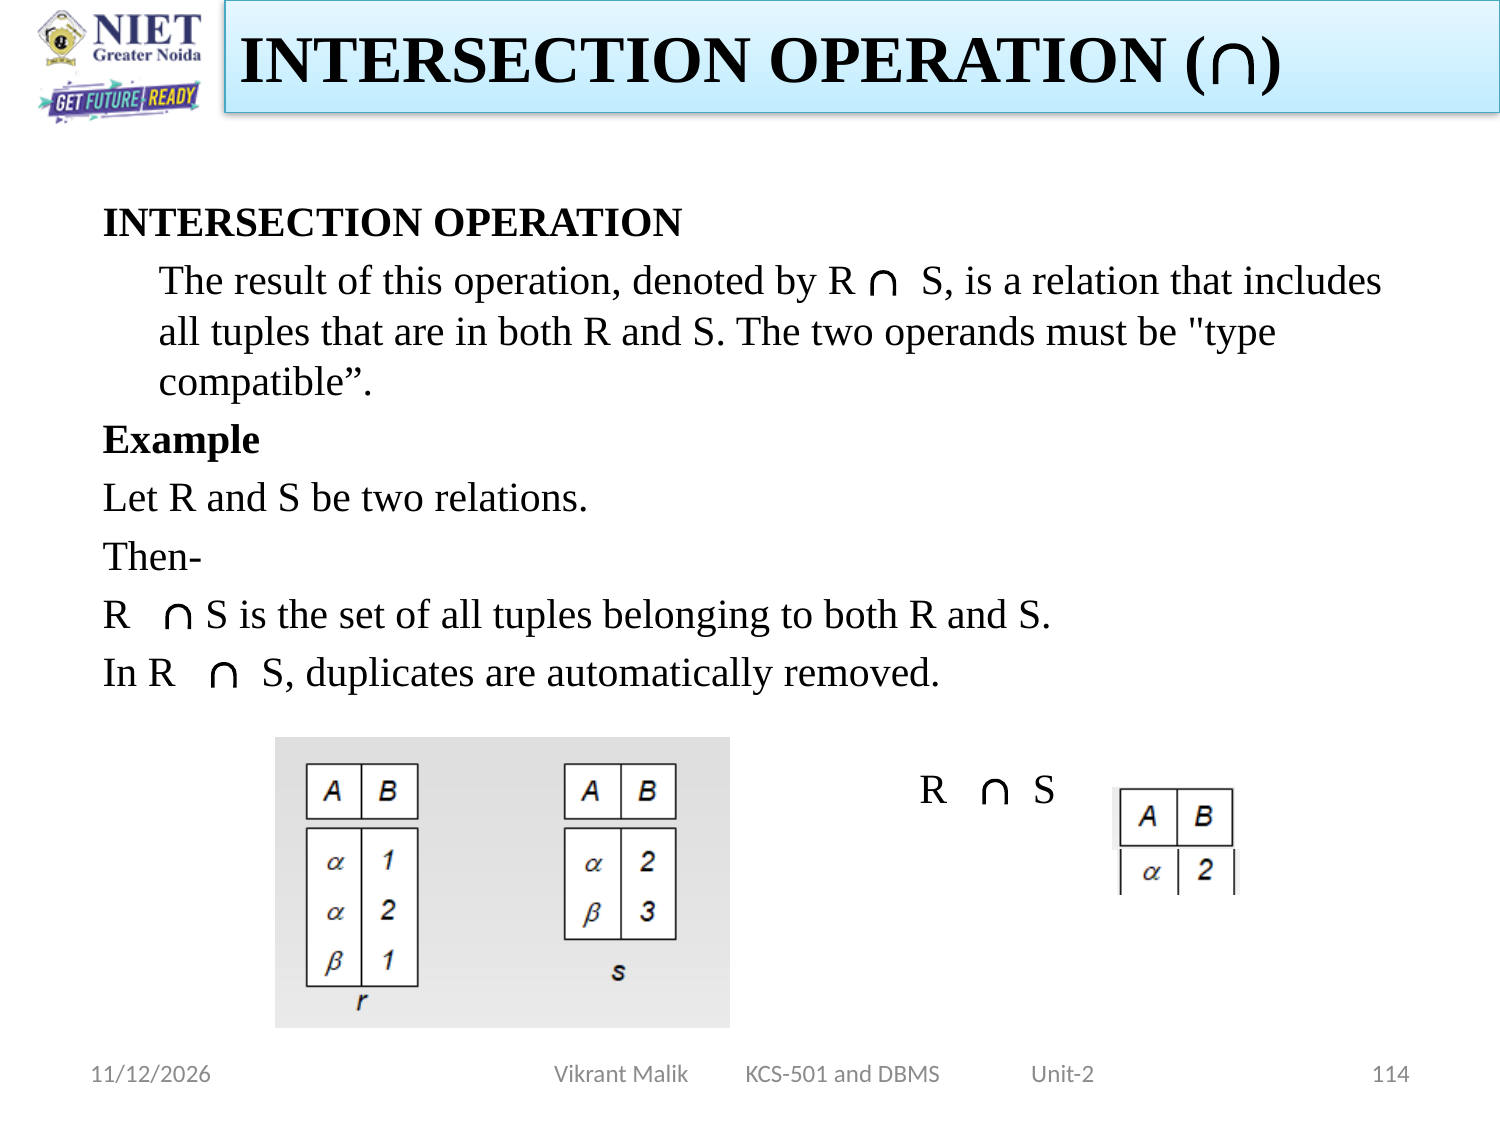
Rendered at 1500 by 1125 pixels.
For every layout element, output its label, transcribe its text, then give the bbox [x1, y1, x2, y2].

picture [1112, 787, 1240, 895]
text_box INTERSECTION OPERATION () [238, 0, 1500, 113]
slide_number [75, 1042, 412, 1103]
picture [274, 737, 730, 1029]
picture [0, 0, 238, 135]
list INTERSECTION OPERATION The result of this operation, denoted by R  S, is a relation that includes all tuples that are in both R and S. The two operands must be "type compatible”. Example Let R and S be two relations. Then- R  S is the set of all tuples belonging to both R and S. In R  S, duplicates are automatically removed. R  S [87, 187, 1438, 1050]
footer Vikrant Malik KCS-501 and DBMS Unit-2 [412, 1042, 1074, 1103]
slide_number 114 [1074, 1042, 1425, 1103]
